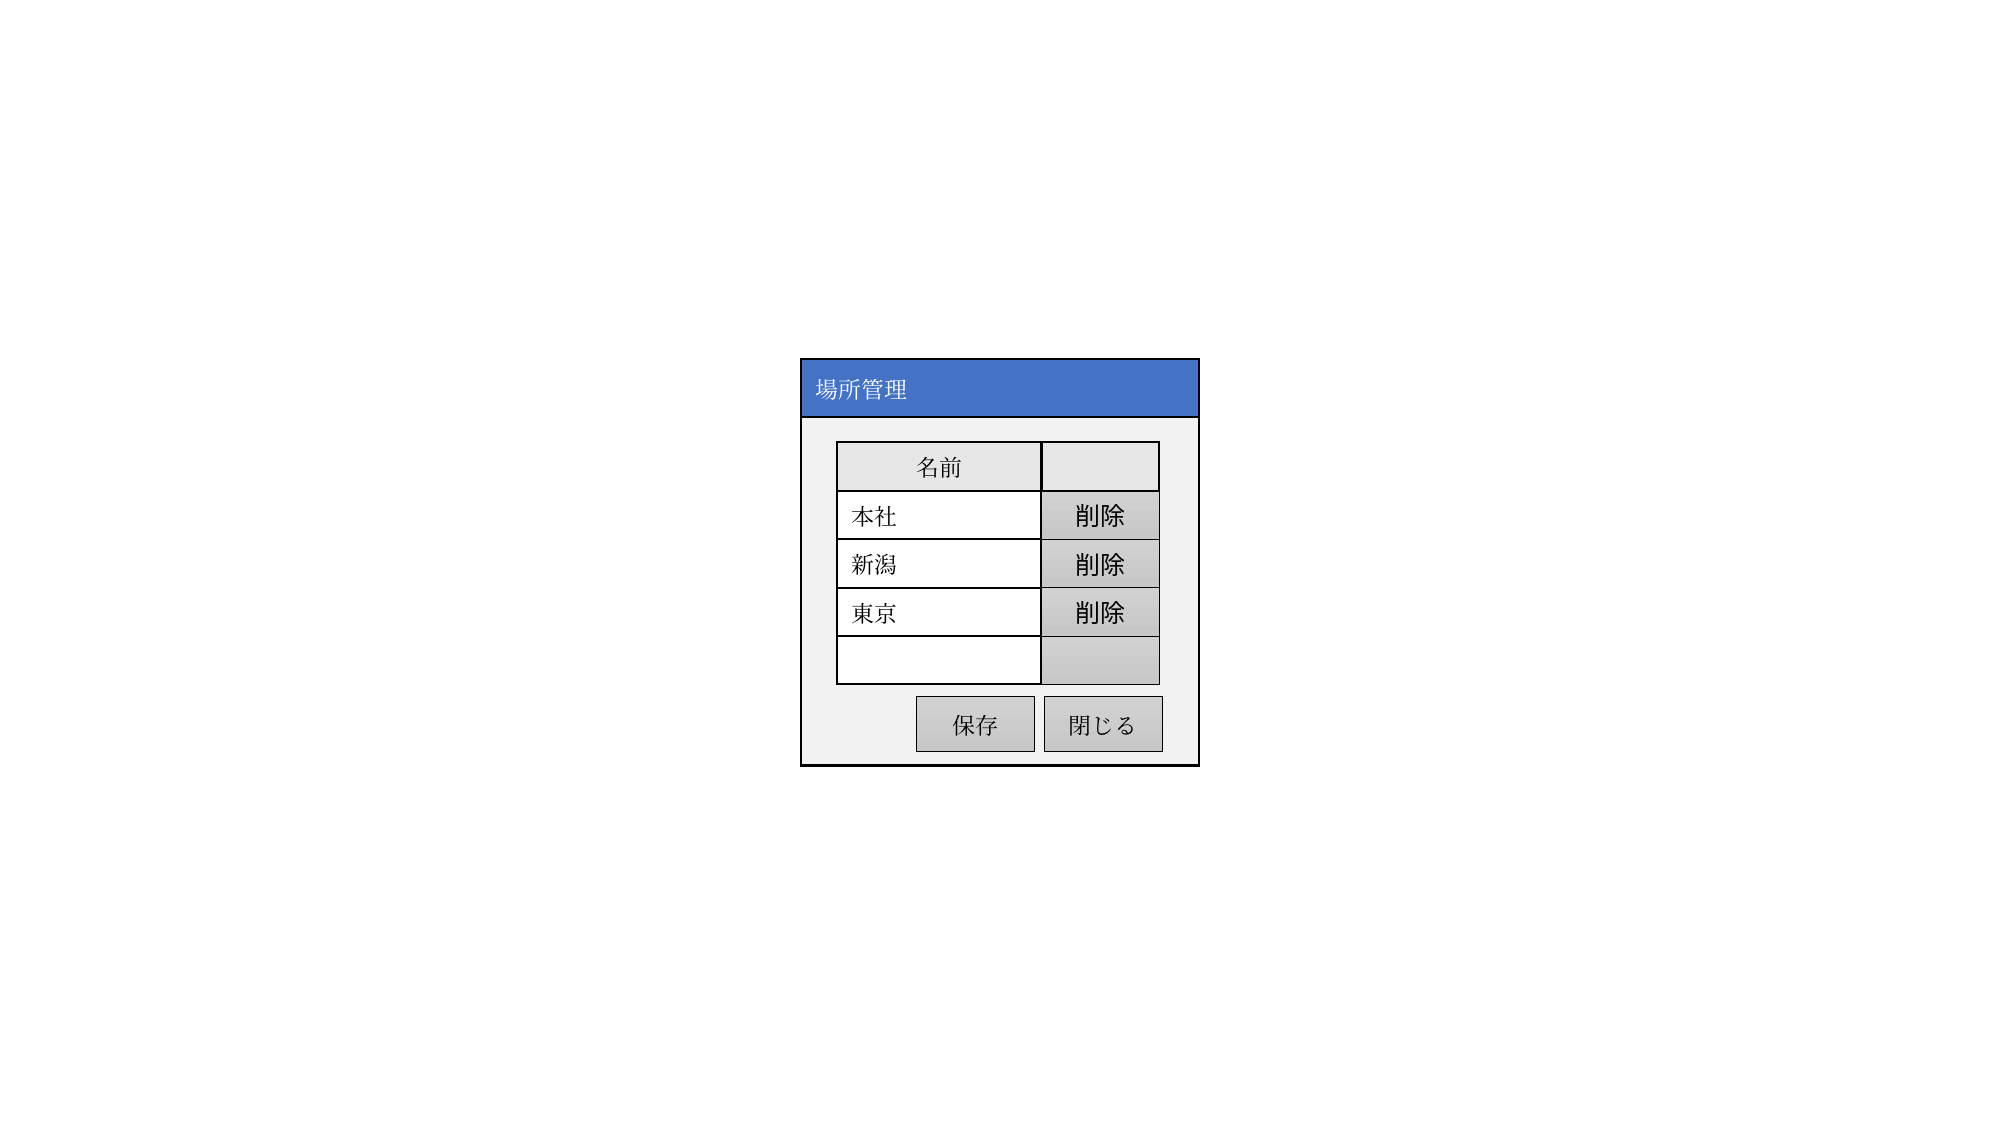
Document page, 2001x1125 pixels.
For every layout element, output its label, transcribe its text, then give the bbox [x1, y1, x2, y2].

text_box 東京 [836, 587, 1041, 635]
text_box [836, 635, 1042, 685]
text_box 削除 [1041, 492, 1160, 539]
text_box 場所管理 [800, 358, 1200, 416]
text_box 削除 [1041, 587, 1160, 636]
text_box 名前 [836, 441, 1040, 492]
text_box 削除 [1041, 539, 1160, 587]
text_box 新潟 [836, 538, 1042, 587]
text_box 閉じる [1044, 696, 1163, 752]
text_box [1041, 636, 1160, 685]
text_box [800, 416, 1200, 767]
text_box [1040, 441, 1160, 492]
text_box 保存 [916, 696, 1035, 752]
text_box 本社 [836, 492, 1041, 538]
